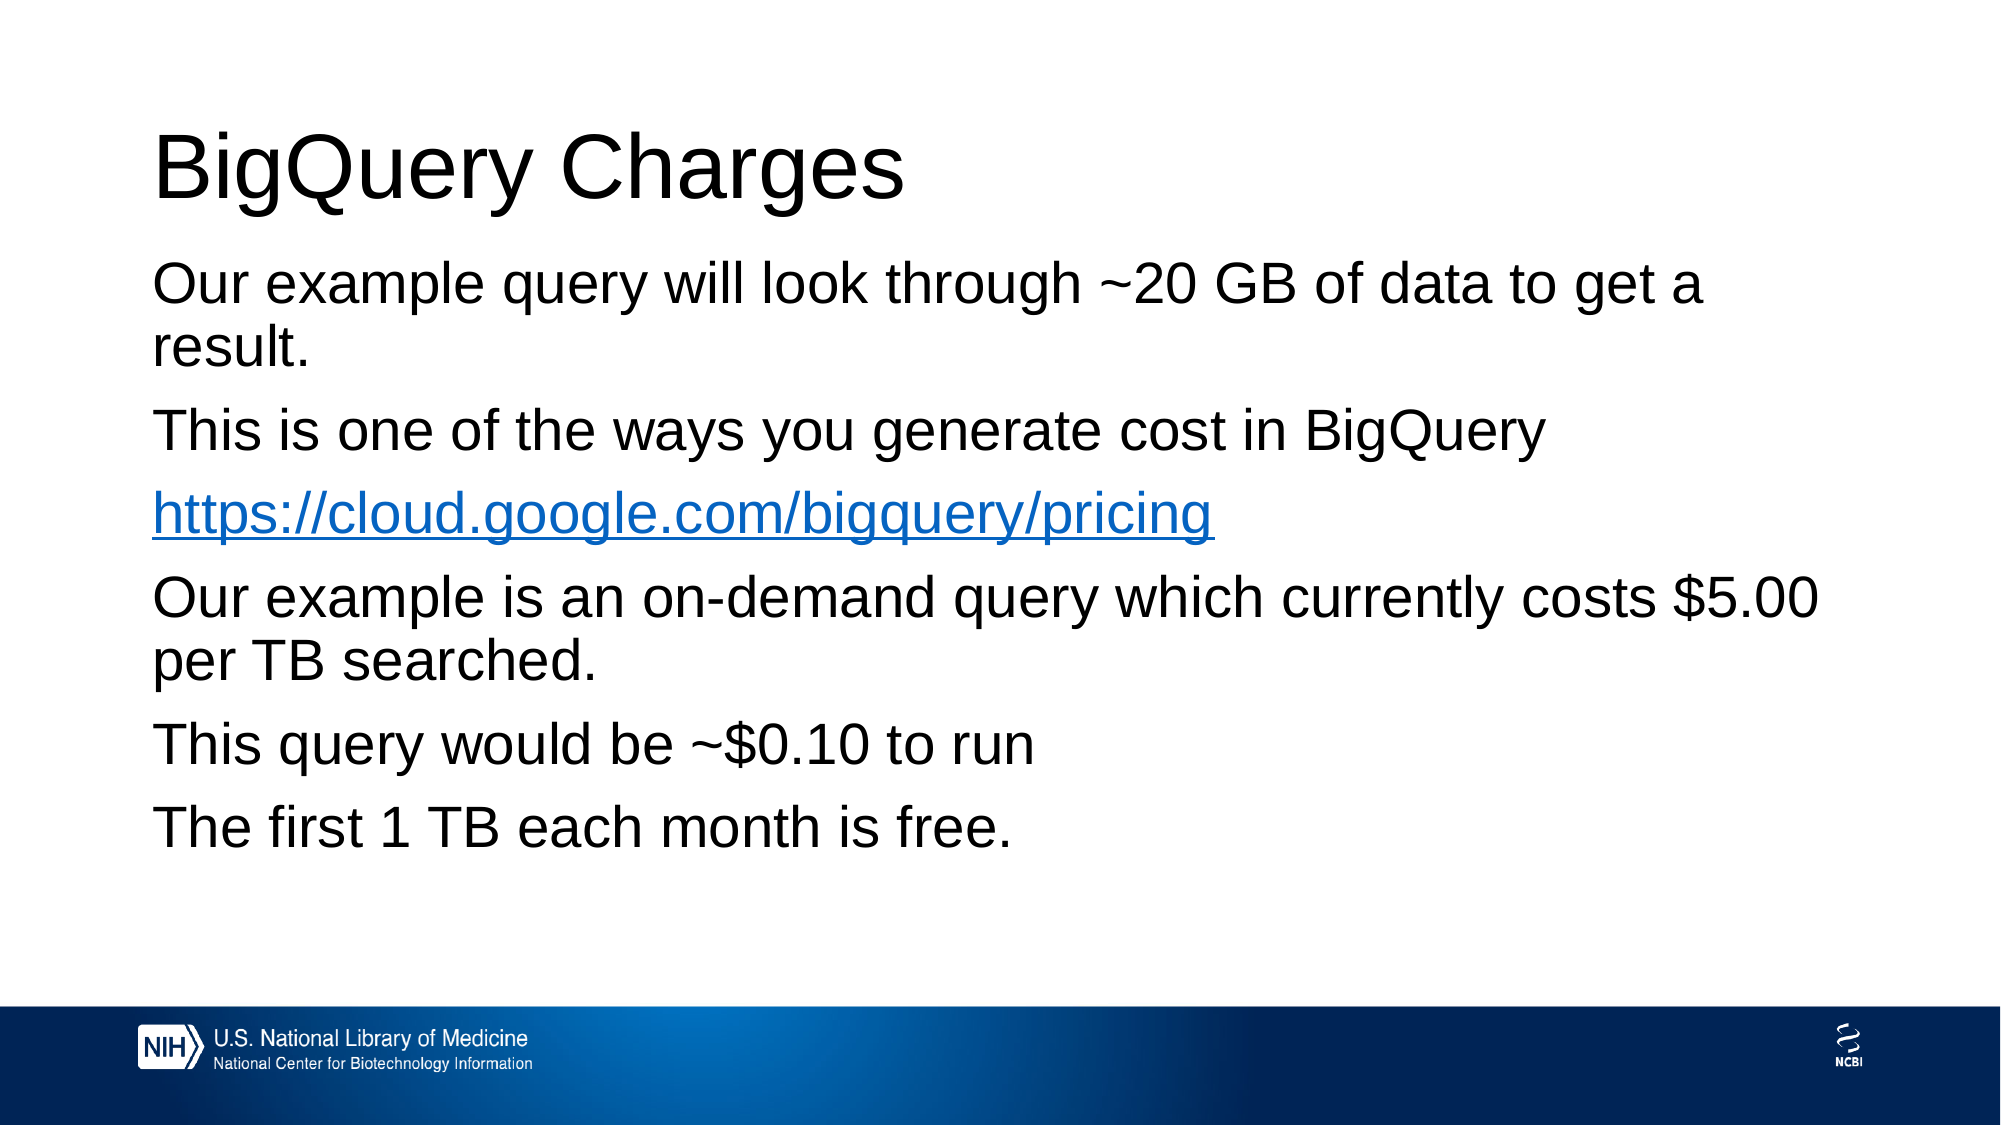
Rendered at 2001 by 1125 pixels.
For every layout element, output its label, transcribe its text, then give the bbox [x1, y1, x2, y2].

picture [0, 0, 2001, 1125]
title BigQuery Charges [137, 59, 1314, 246]
list Our example query will look through ~20 GB of data to get a result. This is one of the ways you generate cost in BigQuery https://cloud.google.com/bigquery/pricing Our example is an on-demand query which currently costs $5.00 per TB searched. This query would be ~$0.10 to run The first 1 TB each month is free. [137, 246, 1864, 951]
